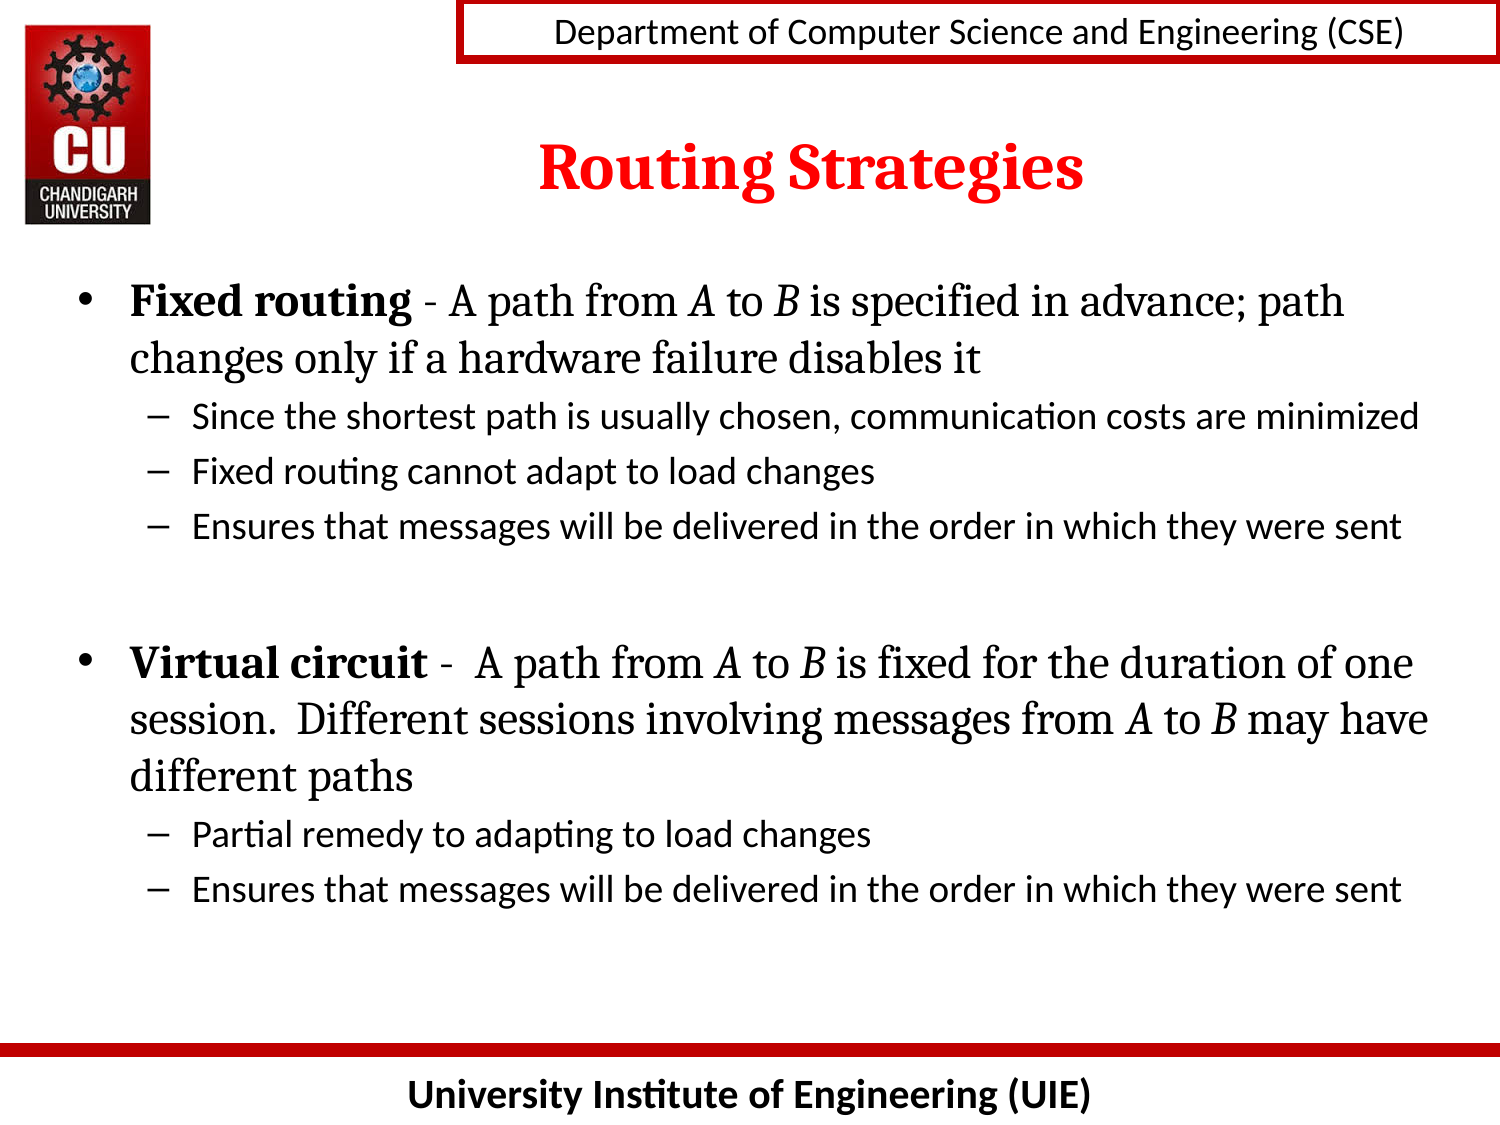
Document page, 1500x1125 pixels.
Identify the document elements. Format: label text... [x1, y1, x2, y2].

title Routing Strategies [162, 112, 1463, 213]
picture [24, 24, 151, 225]
list Fixed routing - A path from A to B is specified in advance; path changes only if a hardware failure disables it Since the shortest path is usually chosen, communication costs are minimized Fixed routing cannot adapt to load changes Ensures that messages will be delivered in the order in which they were sent Virtual circuit - A path from A to B is fixed for the duration of one session. Different sessions involving messages from A to B may have different paths Partial remedy to adapting to load changes Ensures that messages will be delivered in the order in which they were sent [62, 262, 1463, 1025]
